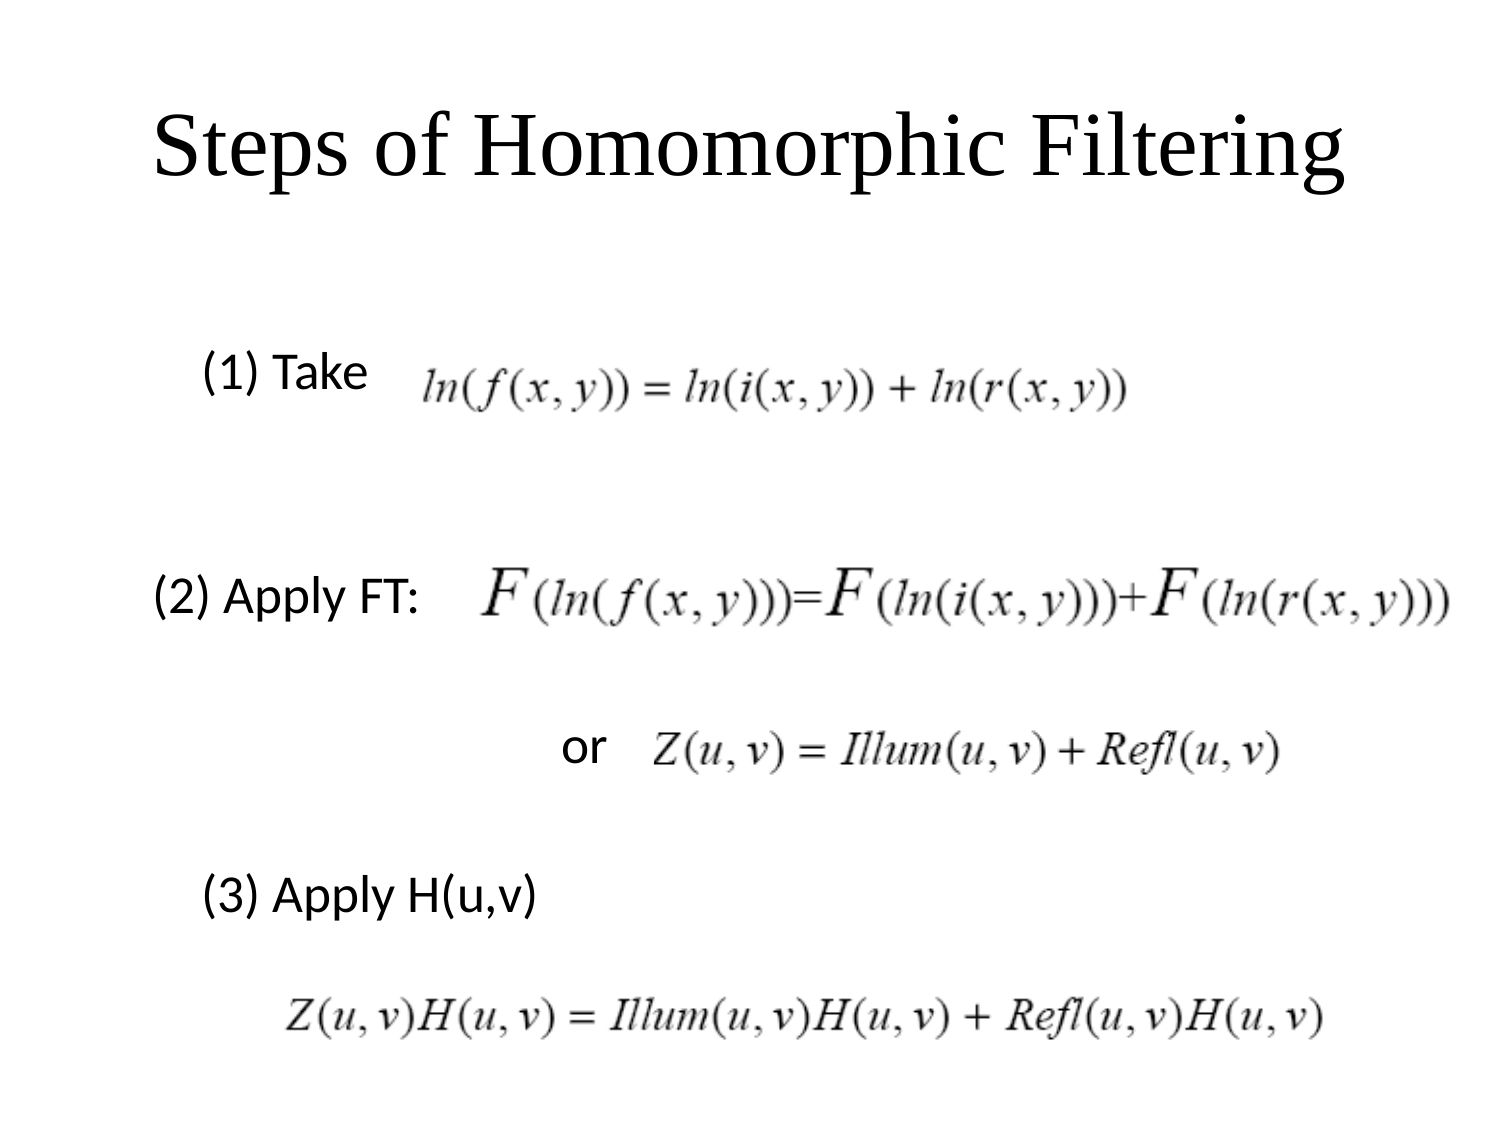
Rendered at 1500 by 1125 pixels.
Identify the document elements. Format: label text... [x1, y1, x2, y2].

picture [653, 699, 1292, 796]
list (1) Take (2) Apply FT: or (3) Apply H(u,v) [137, 262, 1413, 938]
title Steps of Homomorphic Filtering [75, 45, 1425, 233]
picture [412, 345, 1151, 435]
picture [474, 549, 1471, 644]
picture [268, 955, 1363, 1065]
